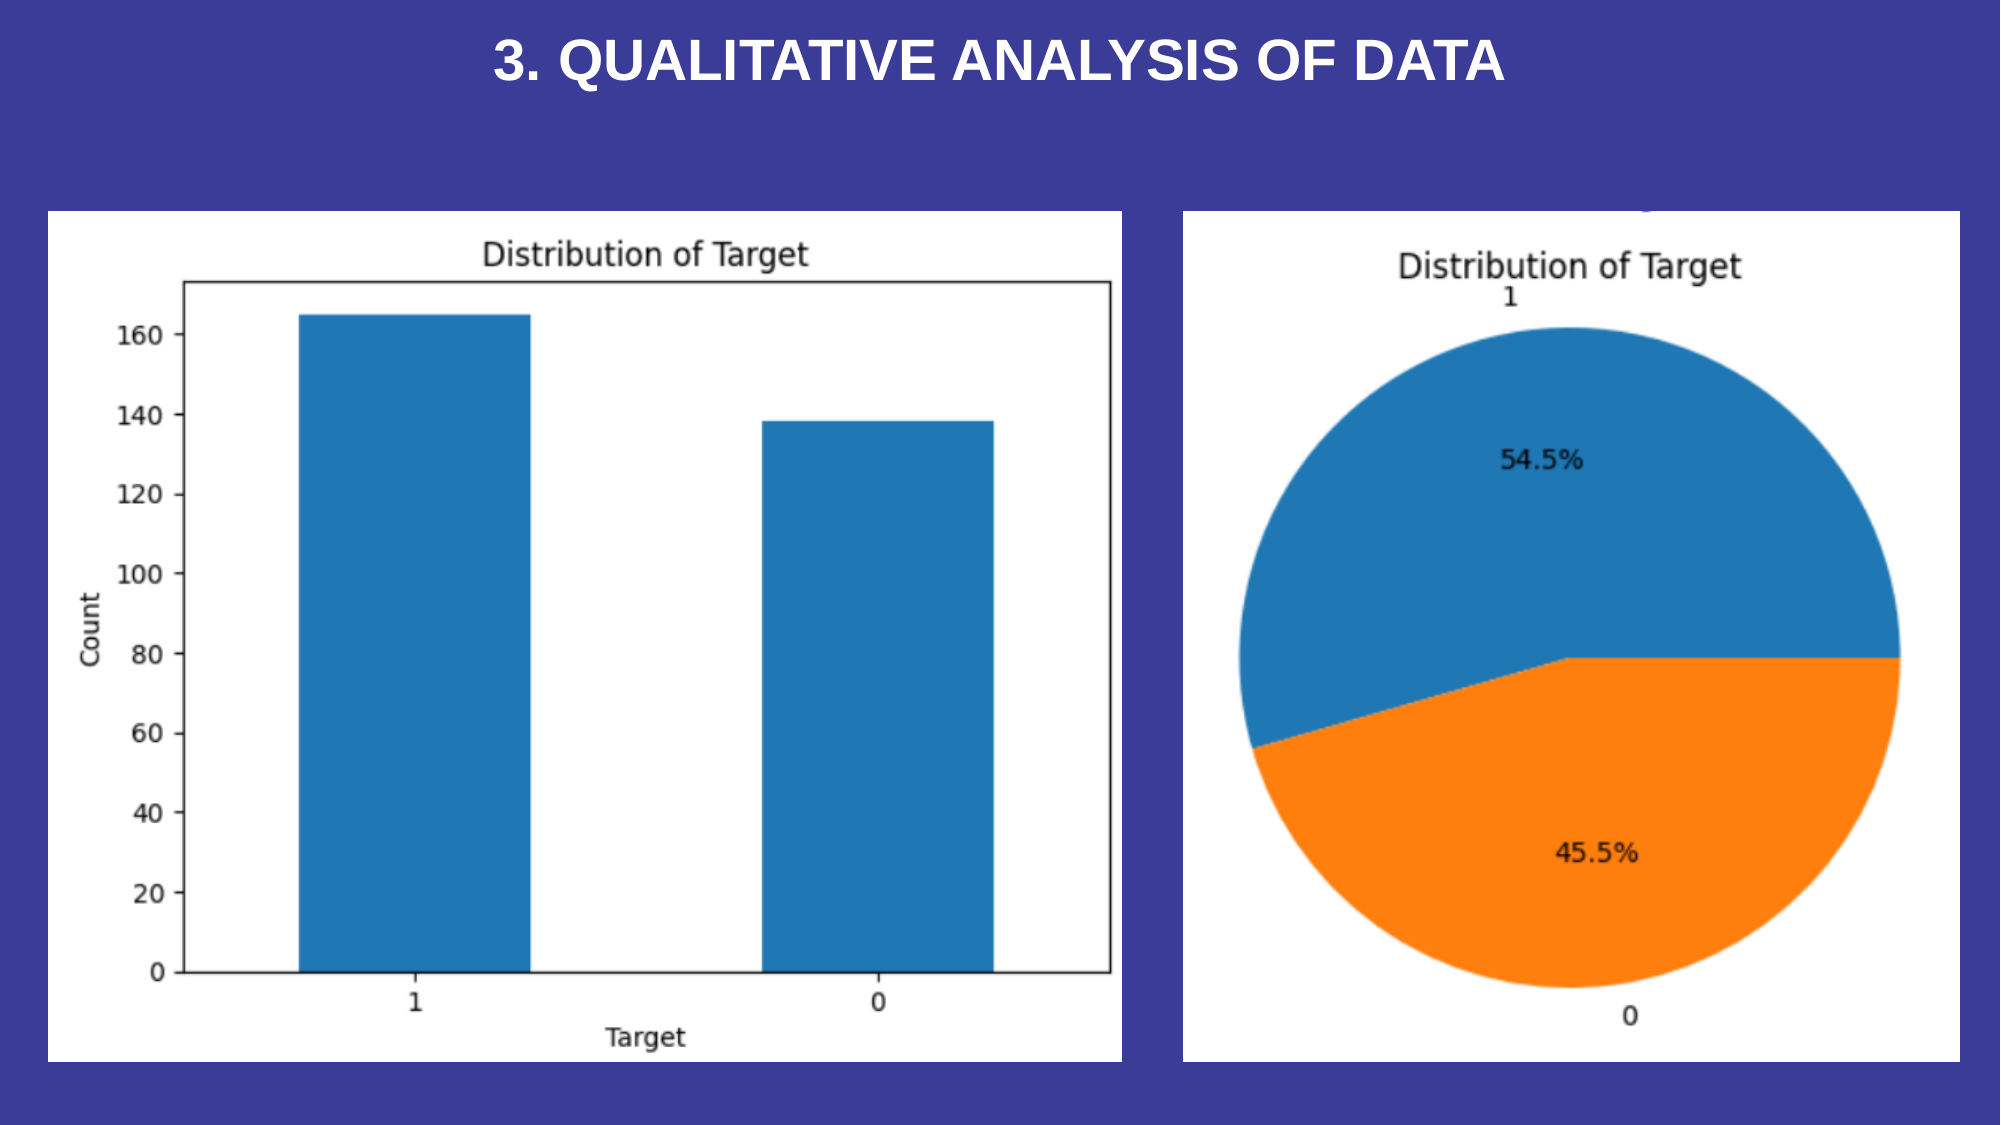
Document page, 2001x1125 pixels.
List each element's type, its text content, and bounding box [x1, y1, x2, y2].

picture [1183, 211, 1960, 1062]
text_box 3. QUALITATIVE ANALYSIS OF DATA [0, 14, 2000, 100]
picture [48, 211, 1122, 1062]
